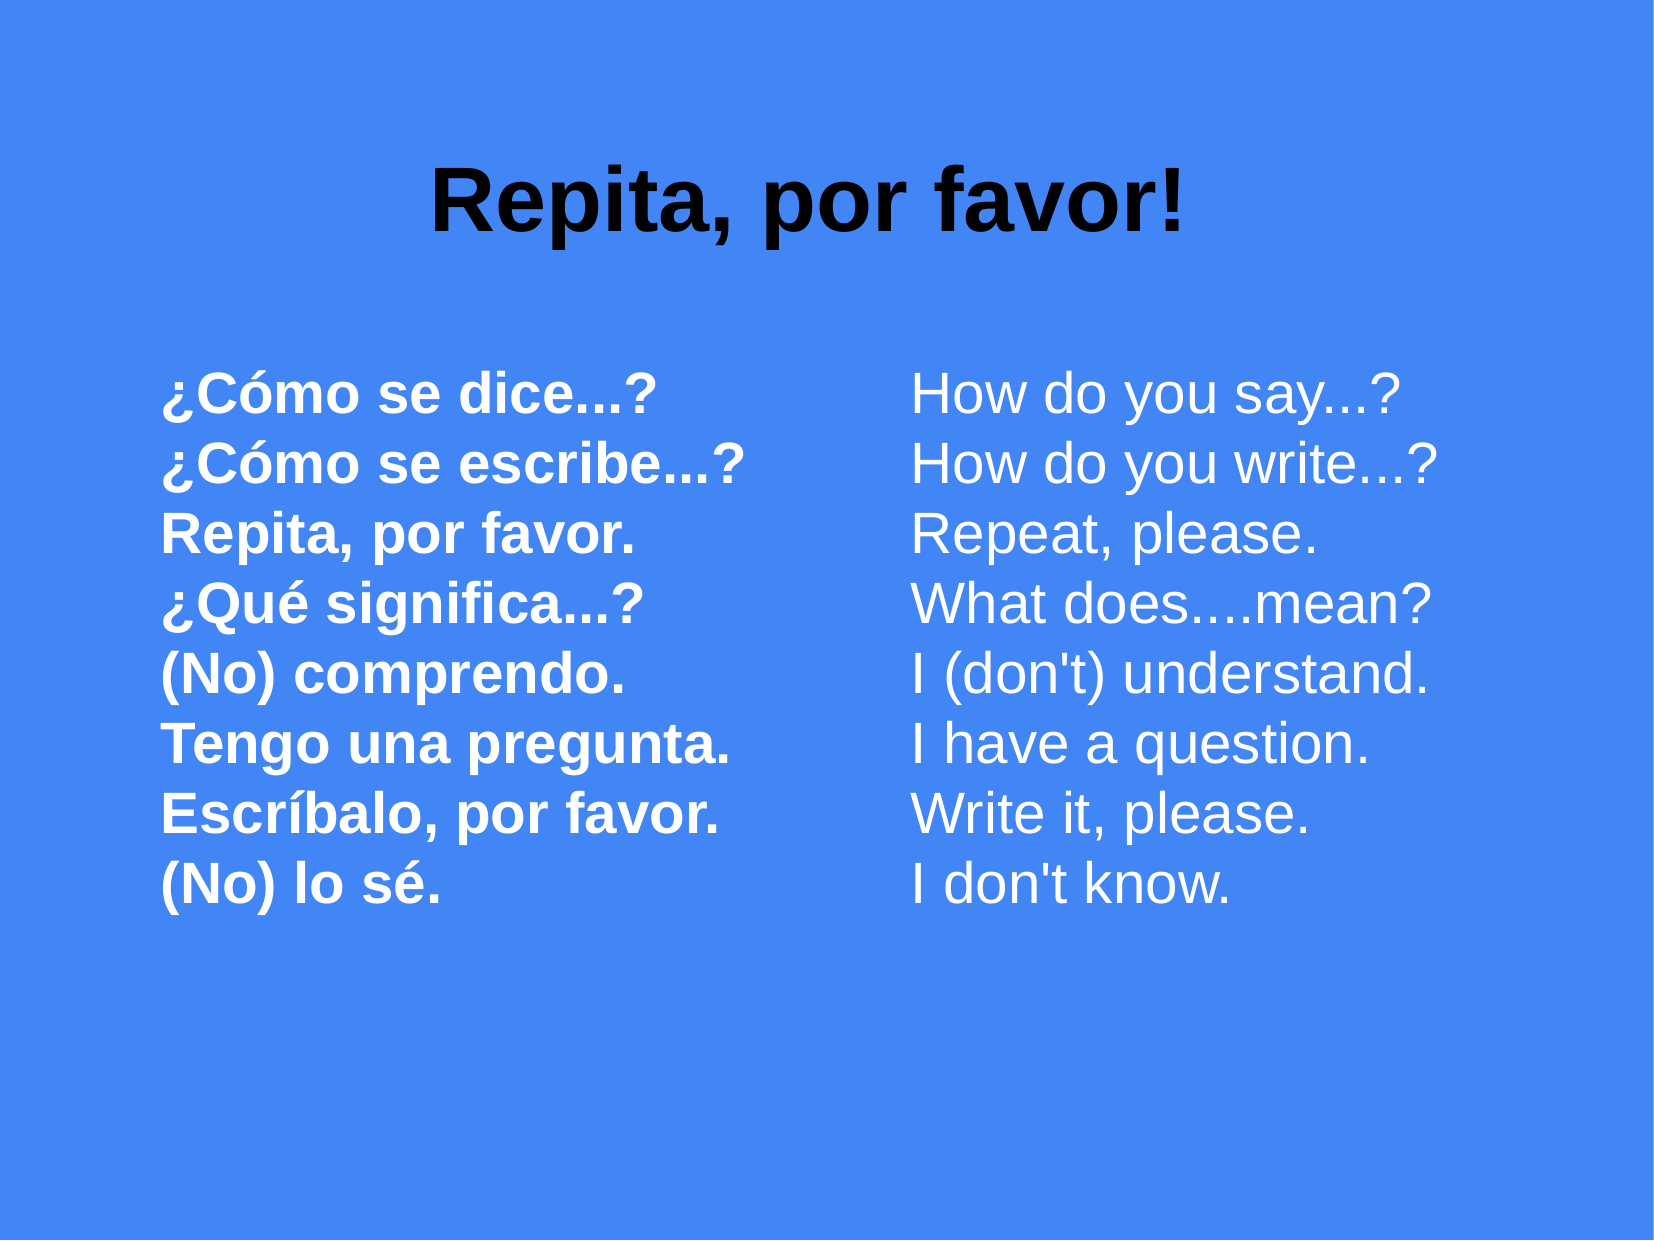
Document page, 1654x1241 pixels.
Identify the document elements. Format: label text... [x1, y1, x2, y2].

text_box Repita, por favor! [82, 90, 1536, 298]
text_box ¿Cómo se dice...? How do you say...? ¿Cómo se escribe...? How do you write...? Repita, por favor. Repeat, please. ¿Qué significa...? What does....mean? (No) comprendo. I (don't) understand. Tengo una pregunta. I have a question. Escríbalo, por favor. Write it, please. (No) lo sé. I don't know. [160, 275, 1520, 1107]
